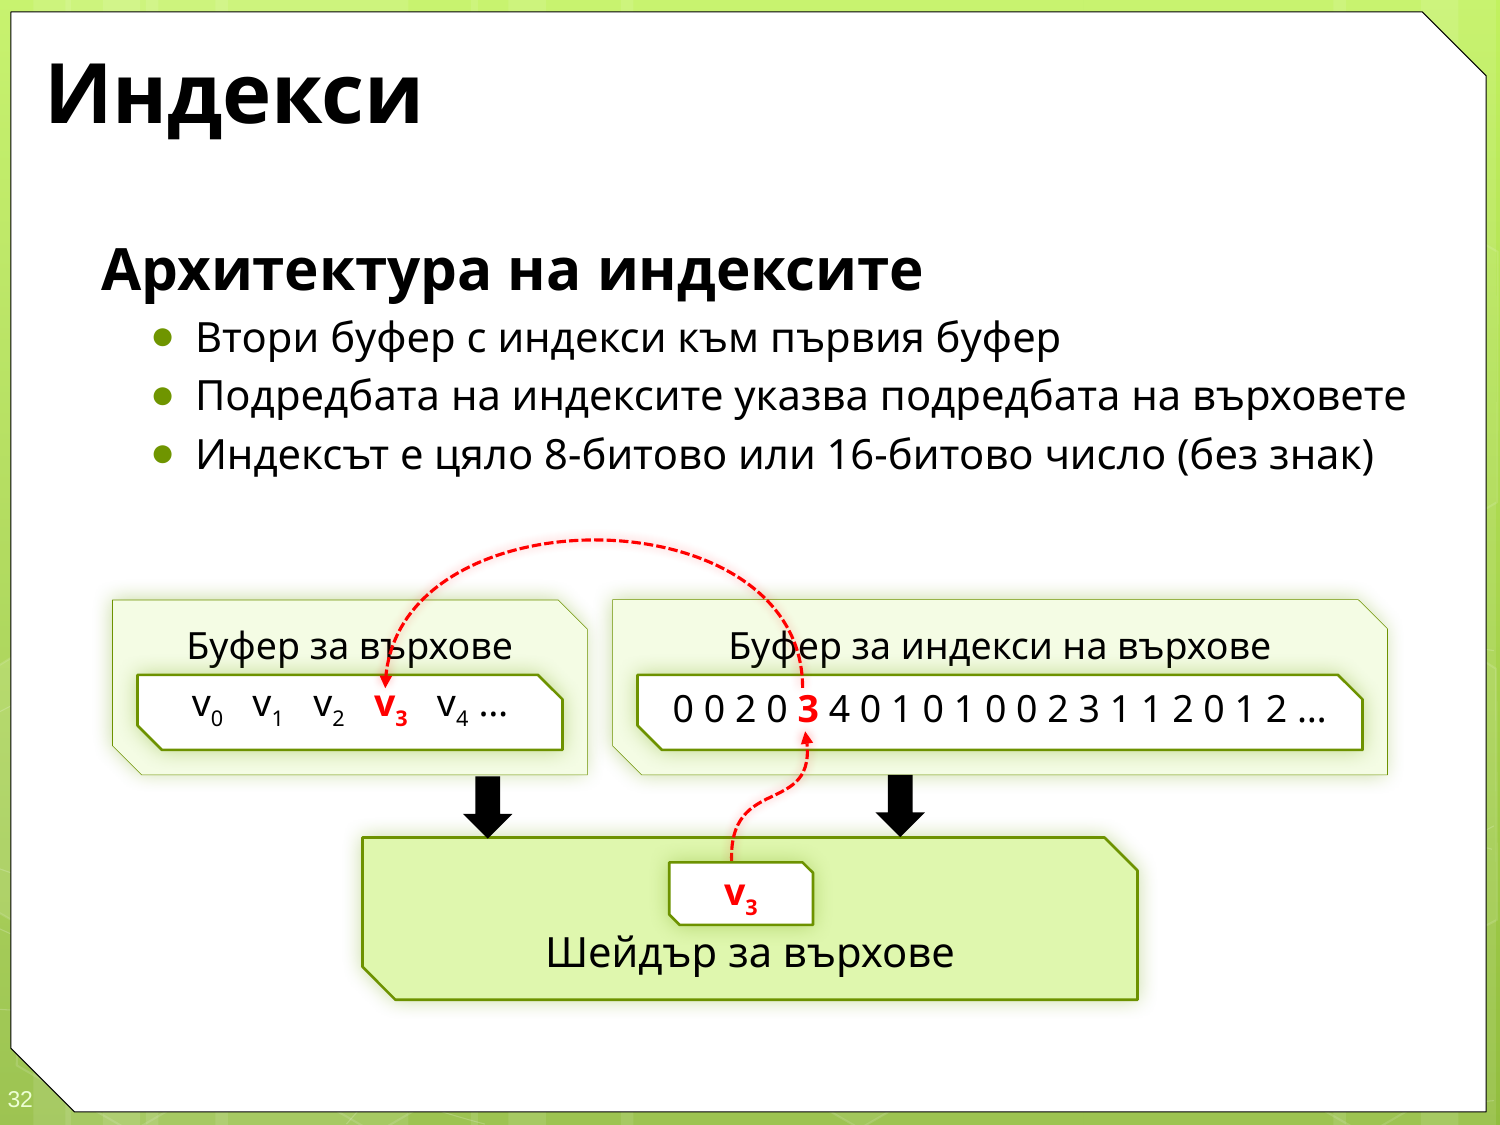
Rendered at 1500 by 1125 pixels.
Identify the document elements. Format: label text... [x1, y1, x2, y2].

text_box v3 [667, 861, 815, 927]
title Индекси [29, 37, 1450, 144]
text_box [730, 731, 814, 850]
text_box [379, 539, 804, 689]
text_box Буфер за върхове [111, 598, 589, 777]
text_box [874, 773, 927, 839]
text_box Шейдър за върхове [361, 836, 1139, 1002]
text_box 0 0 2 0 3 4 0 1 0 1 0 0 2 3 1 1 2 0 1 2 … [636, 673, 1364, 752]
text_box v0 v1 v2 v3 v4 … [136, 673, 564, 752]
text_box Буфер за индекси на върхове [774, 598, 1389, 777]
text_box [461, 775, 514, 840]
list Архитектура на индексите Втори буфер с индекси към първия буфер Подредбата на индексите указва подредбата на върховете Индексът е цяло 8-битово или 16-битово число (без знак) [75, 224, 1488, 1113]
text_box Буфер за индекси на върхове [611, 693, 780, 777]
